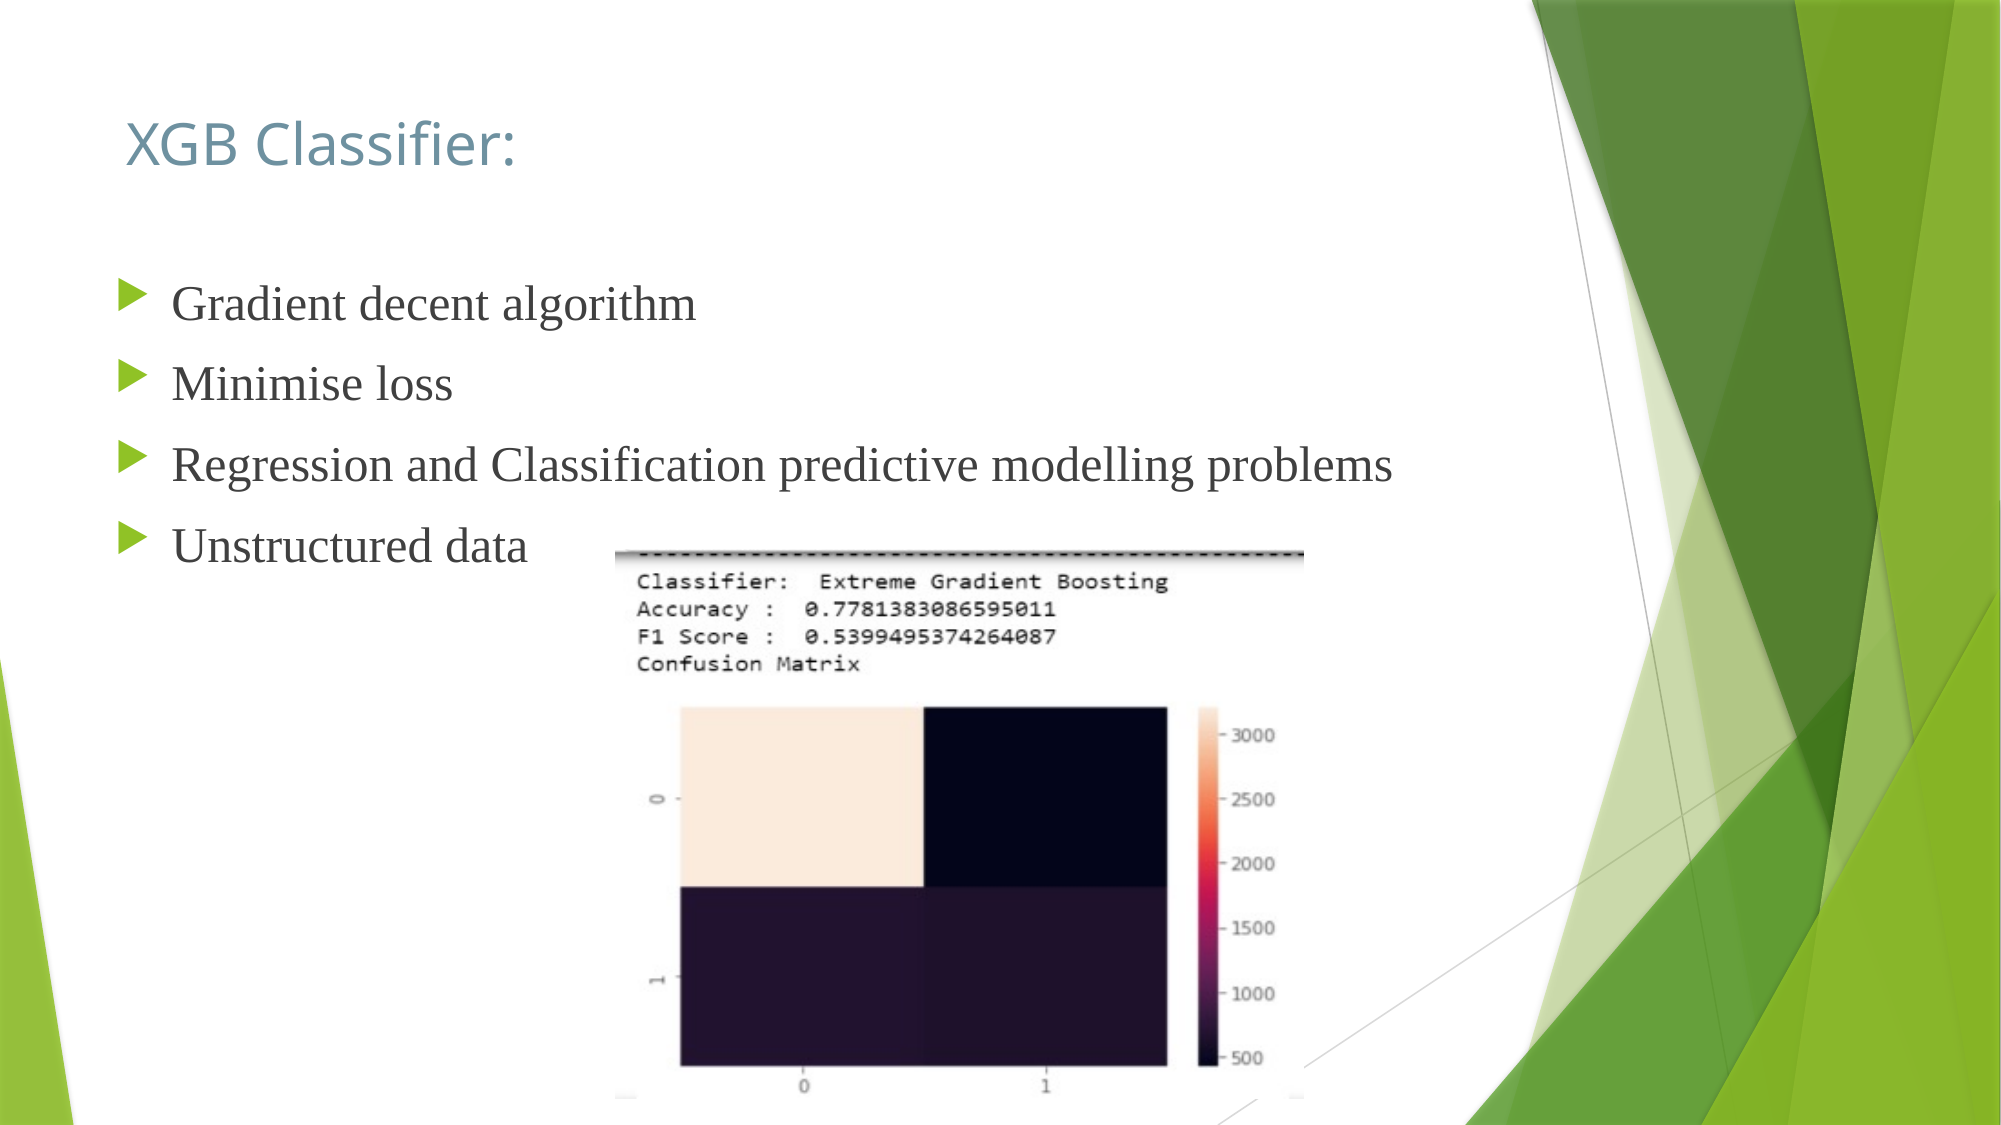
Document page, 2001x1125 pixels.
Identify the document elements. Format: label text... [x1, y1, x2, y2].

title XGB Classifier: [111, 99, 1522, 317]
picture [615, 549, 1304, 1100]
list Gradient decent algorithm Minimise loss Regression and Classification predictive modelling problems Unstructured data [99, 262, 1410, 607]
